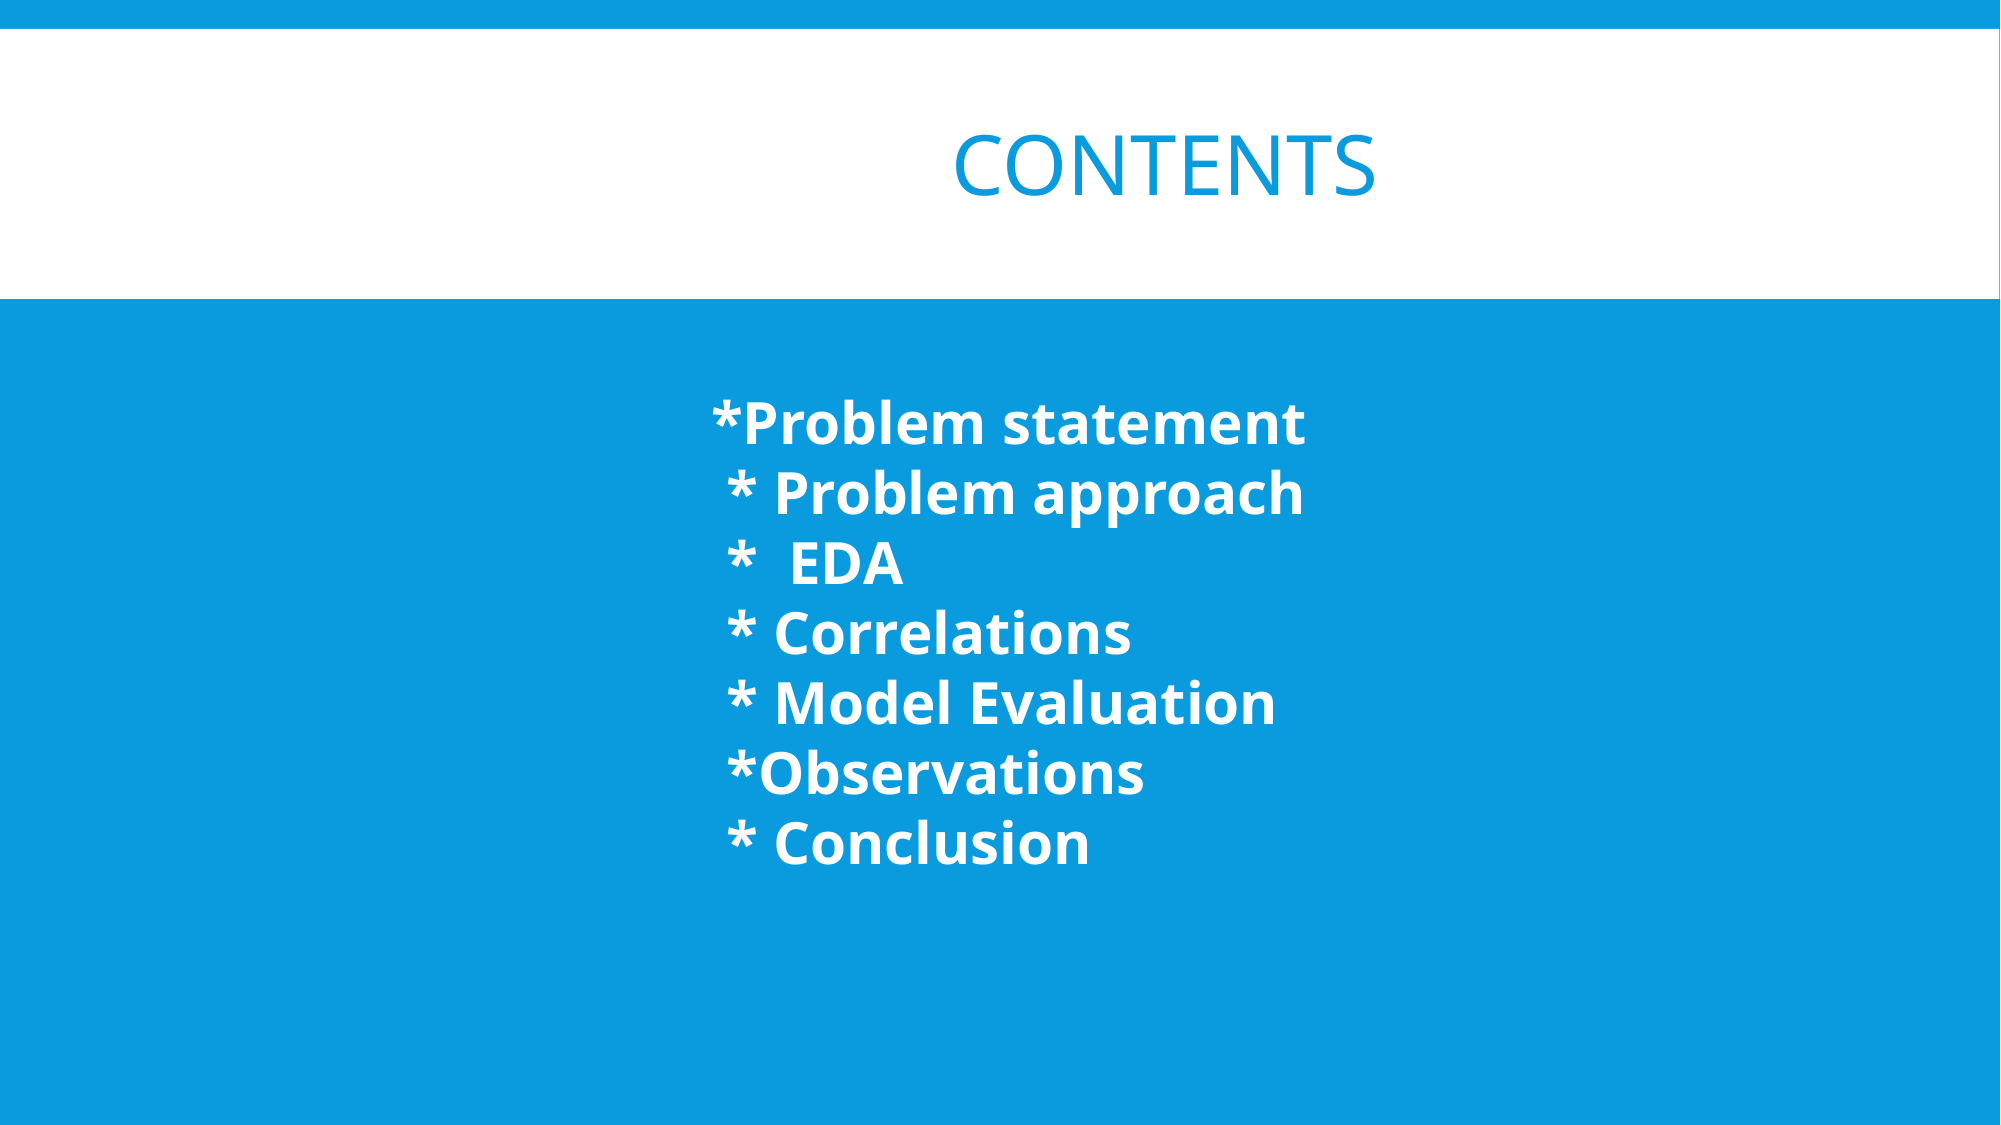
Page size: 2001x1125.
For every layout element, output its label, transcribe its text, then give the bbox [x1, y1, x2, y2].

text_box *Problem statement * Problem approach * EDA * Correlations * Model Evaluation *Observations * Conclusion [696, 378, 1379, 884]
title Contents [197, 46, 1803, 295]
